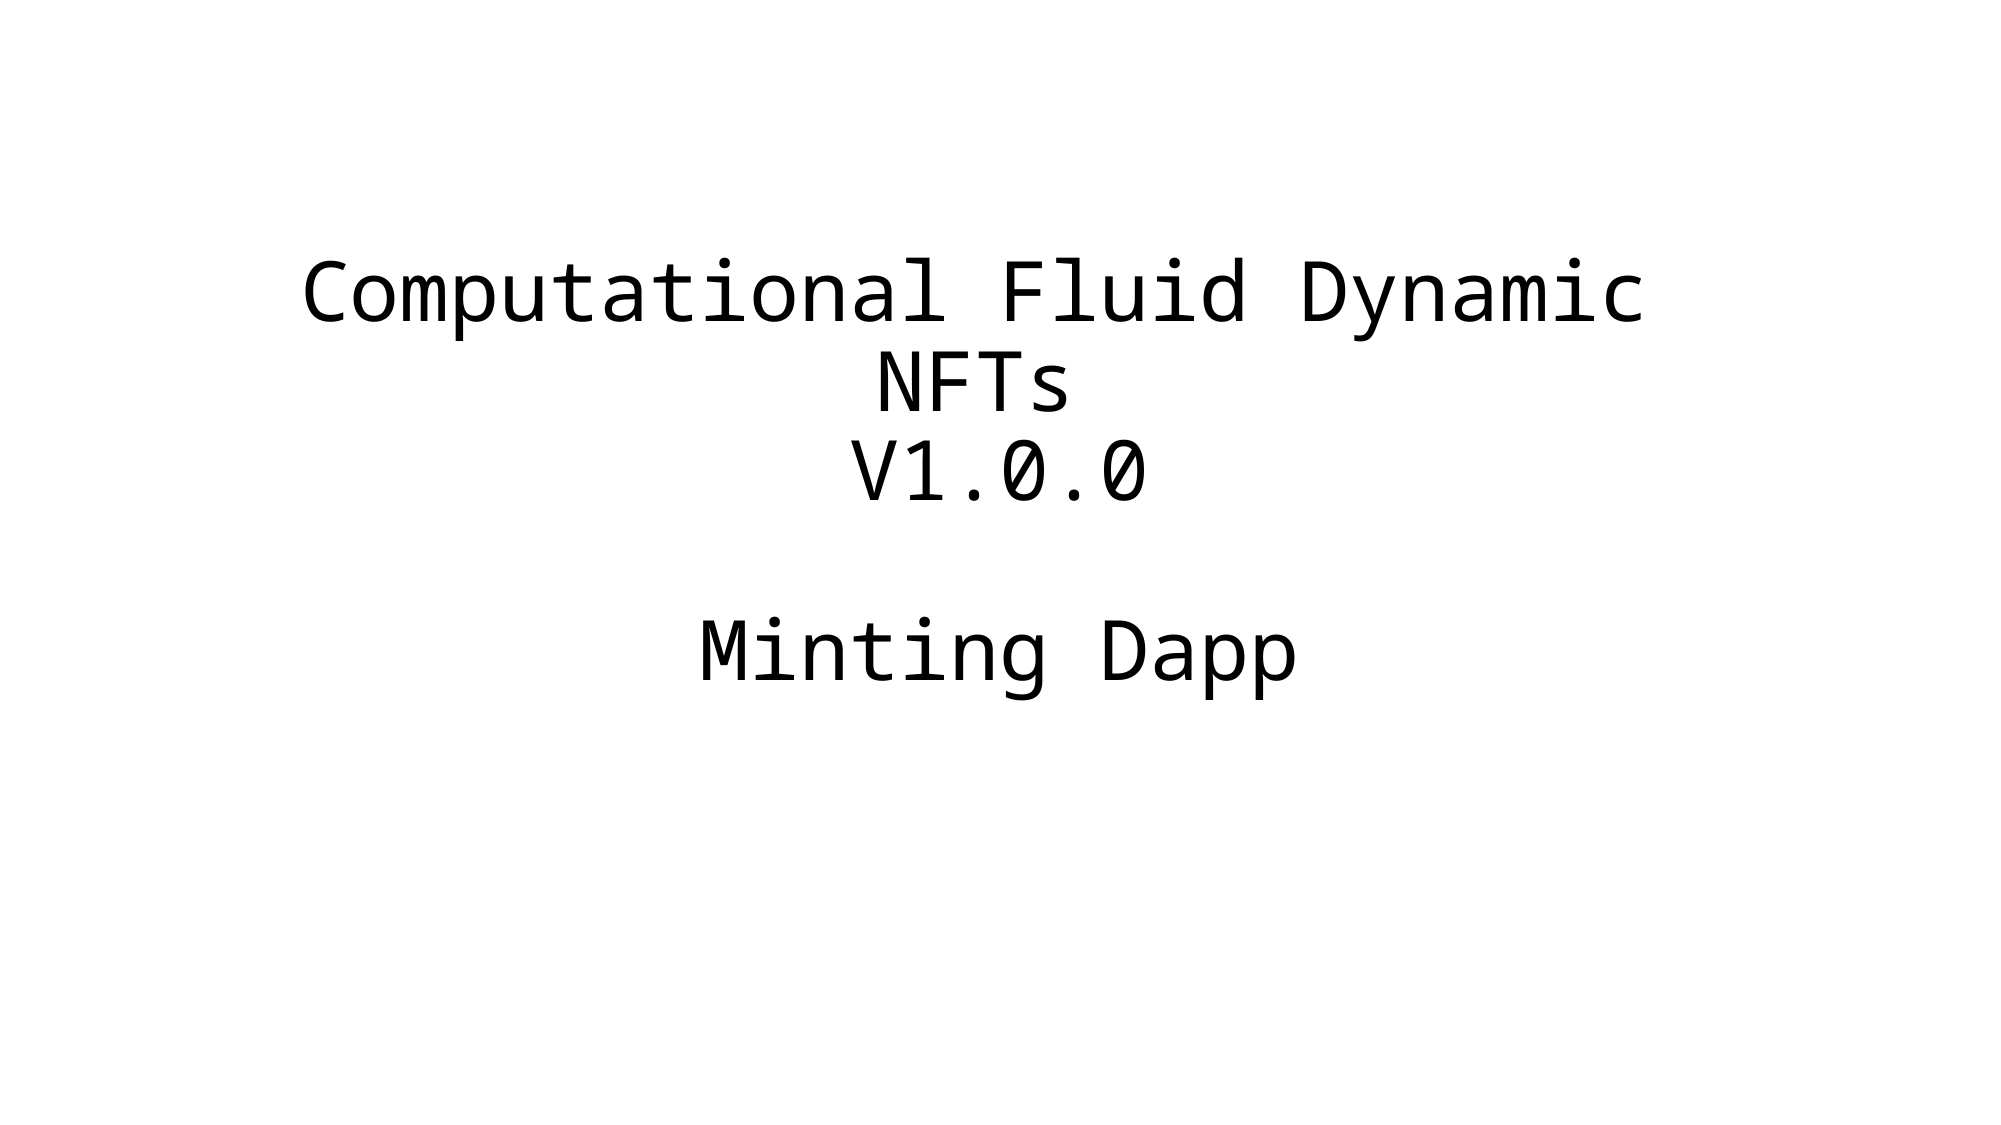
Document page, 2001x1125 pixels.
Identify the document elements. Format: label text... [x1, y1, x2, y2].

title Computational Fluid Dynamic NFTs V1.0.0 Minting Dapp [0, 184, 2000, 707]
